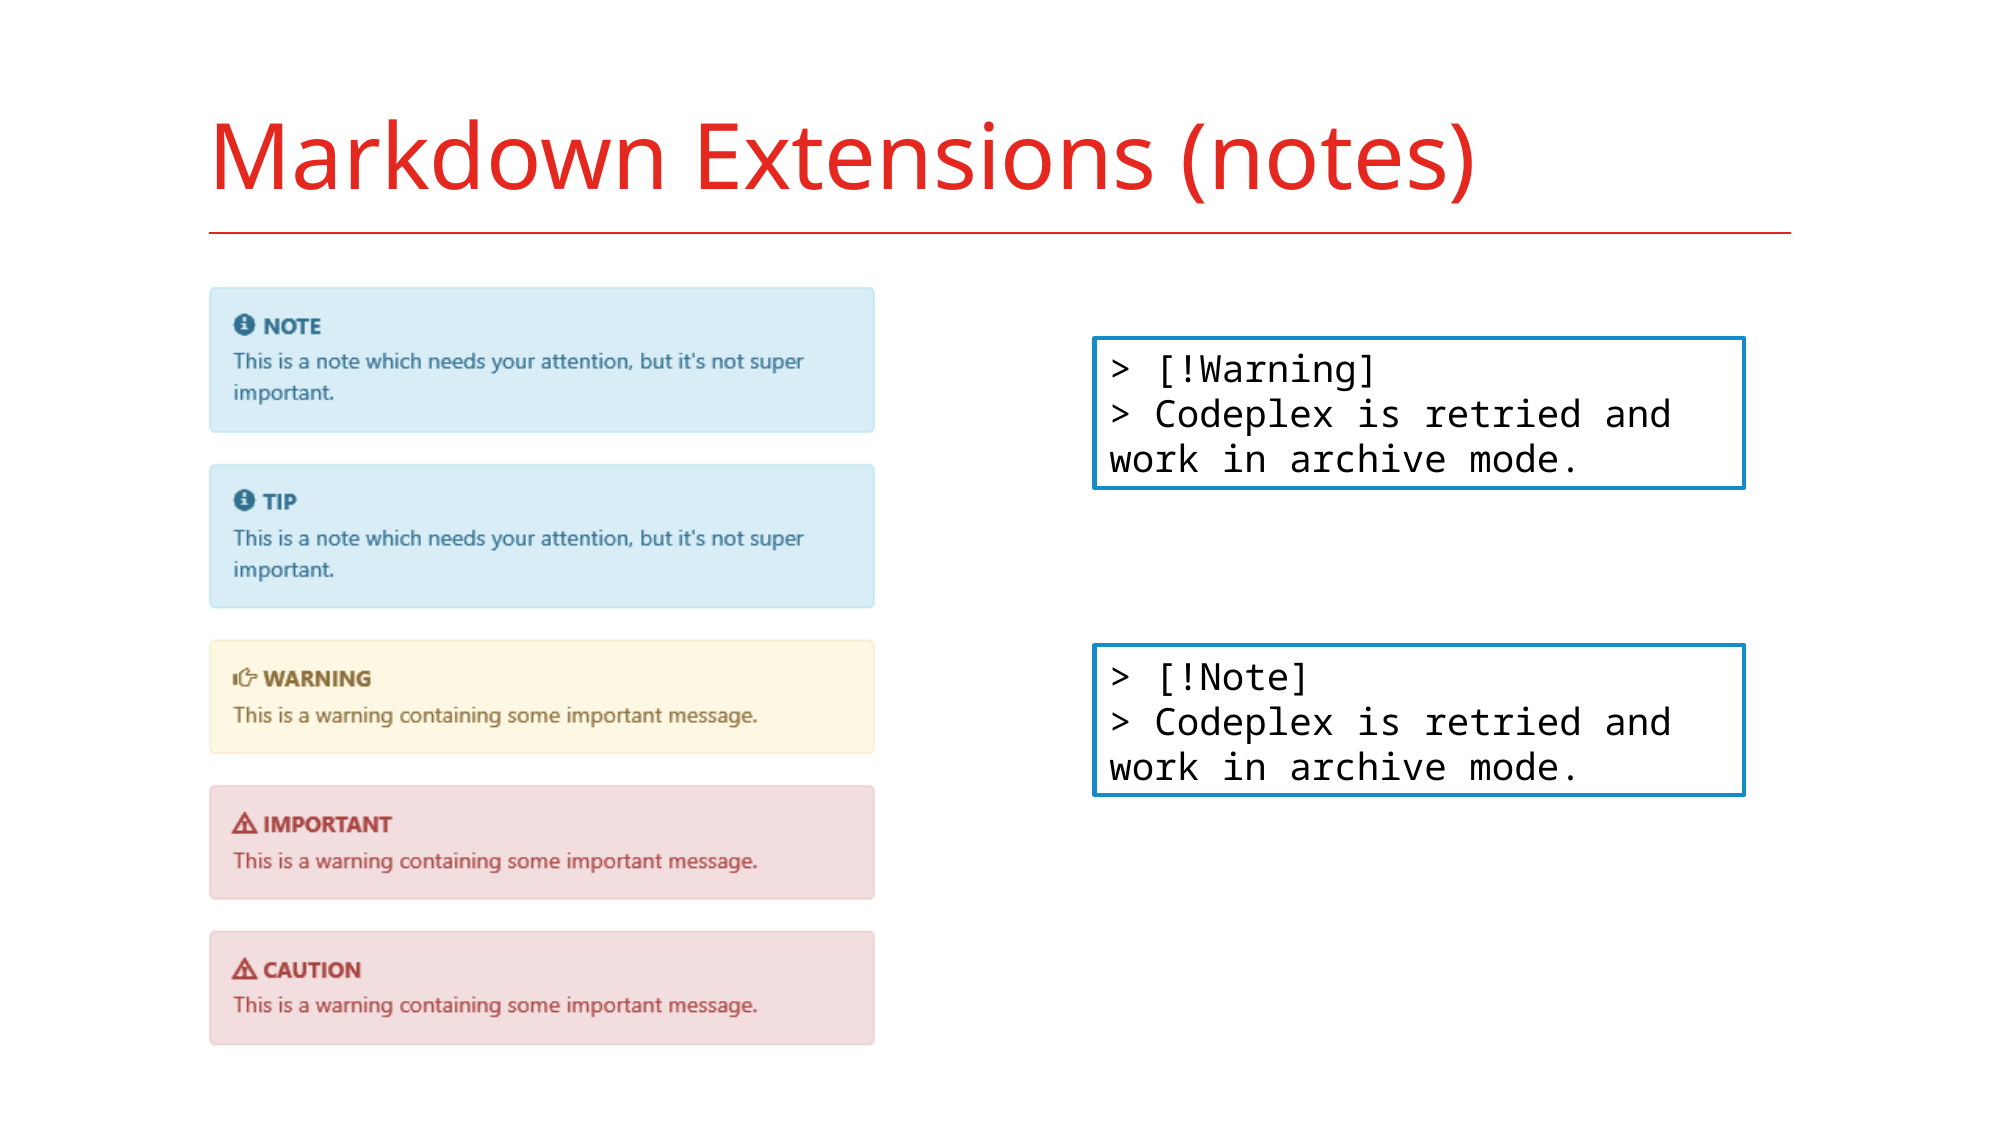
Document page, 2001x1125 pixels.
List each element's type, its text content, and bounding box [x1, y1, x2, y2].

text_box > [!Note] > Codeplex is retried and work in archive mode. [1092, 643, 1746, 797]
picture [197, 278, 886, 1058]
title Markdown Extensions (notes) [208, 54, 1792, 232]
text_box > [!Warning] > Codeplex is retried and work in archive mode. [1092, 336, 1746, 490]
